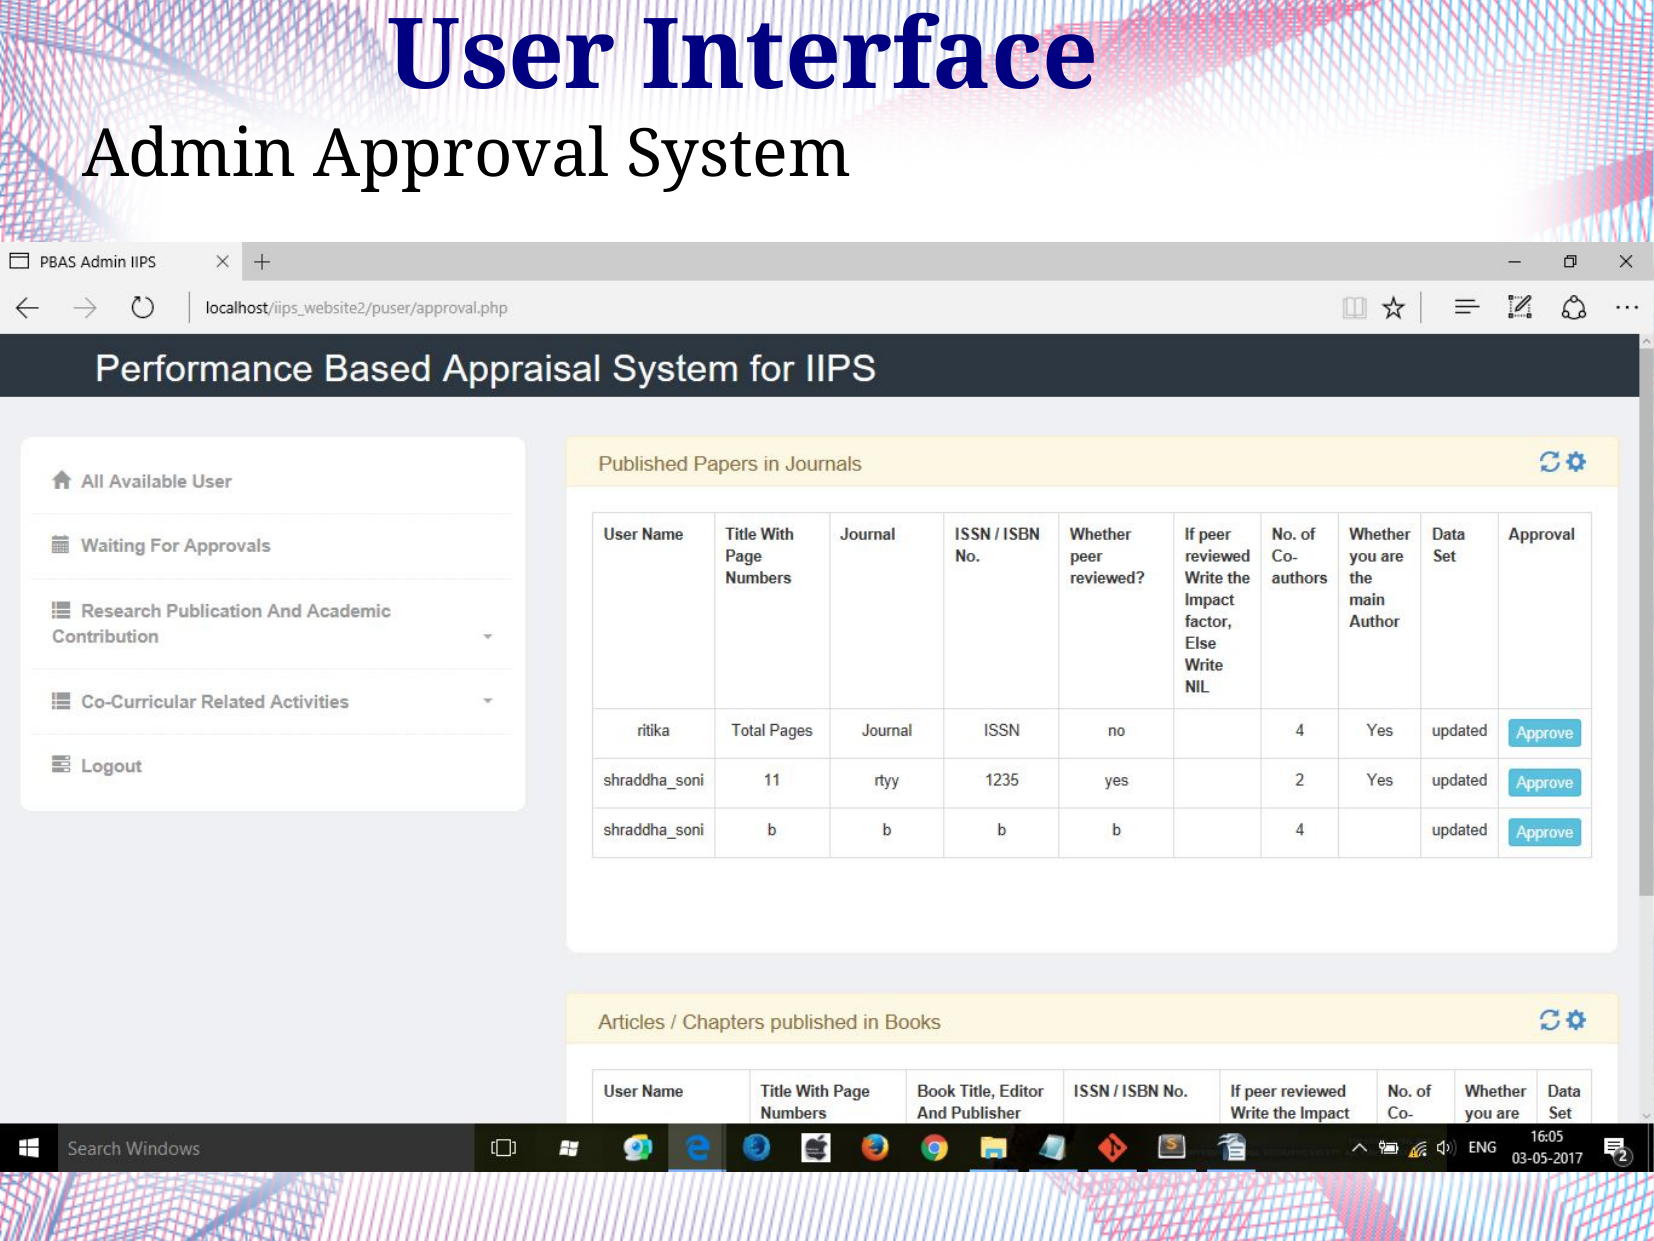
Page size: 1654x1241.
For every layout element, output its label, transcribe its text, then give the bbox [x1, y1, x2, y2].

picture [0, 0, 1654, 1241]
list Admin Approval System [82, 111, 1571, 232]
title User Interface [0, 0, 1488, 113]
